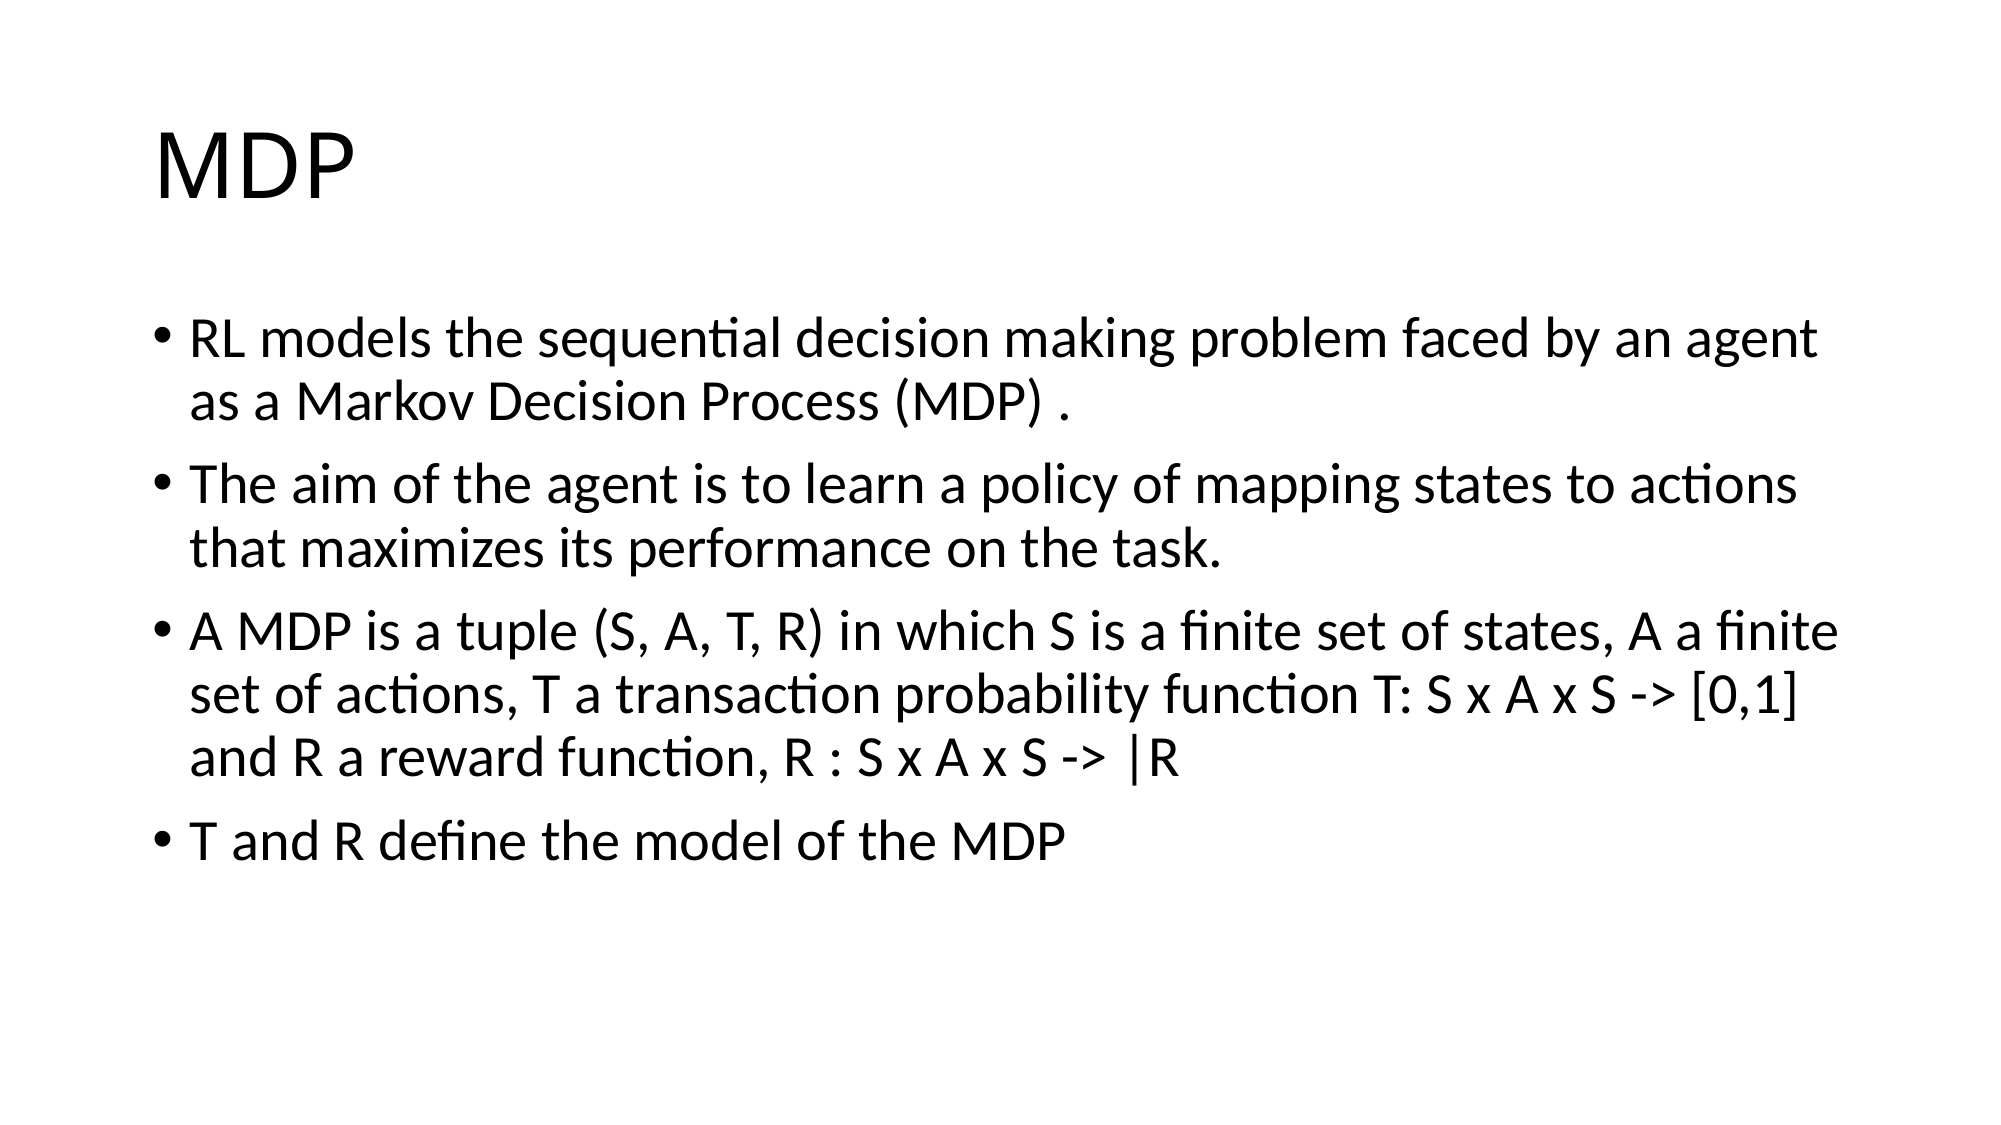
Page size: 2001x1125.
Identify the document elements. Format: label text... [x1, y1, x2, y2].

list RL models the sequential decision making problem faced by an agent as a Markov Decision Process (MDP) . The aim of the agent is to learn a policy of mapping states to actions that maximizes its performance on the task. A MDP is a tuple (S, A, T, R) in which S is a finite set of states, A a finite set of actions, T a transaction probability function T: S x A x S -> [0,1] and R a reward function, R : S x A x S -> |R T and R define the model of the MDP [137, 299, 1863, 1014]
title MDP [137, 59, 1863, 278]
